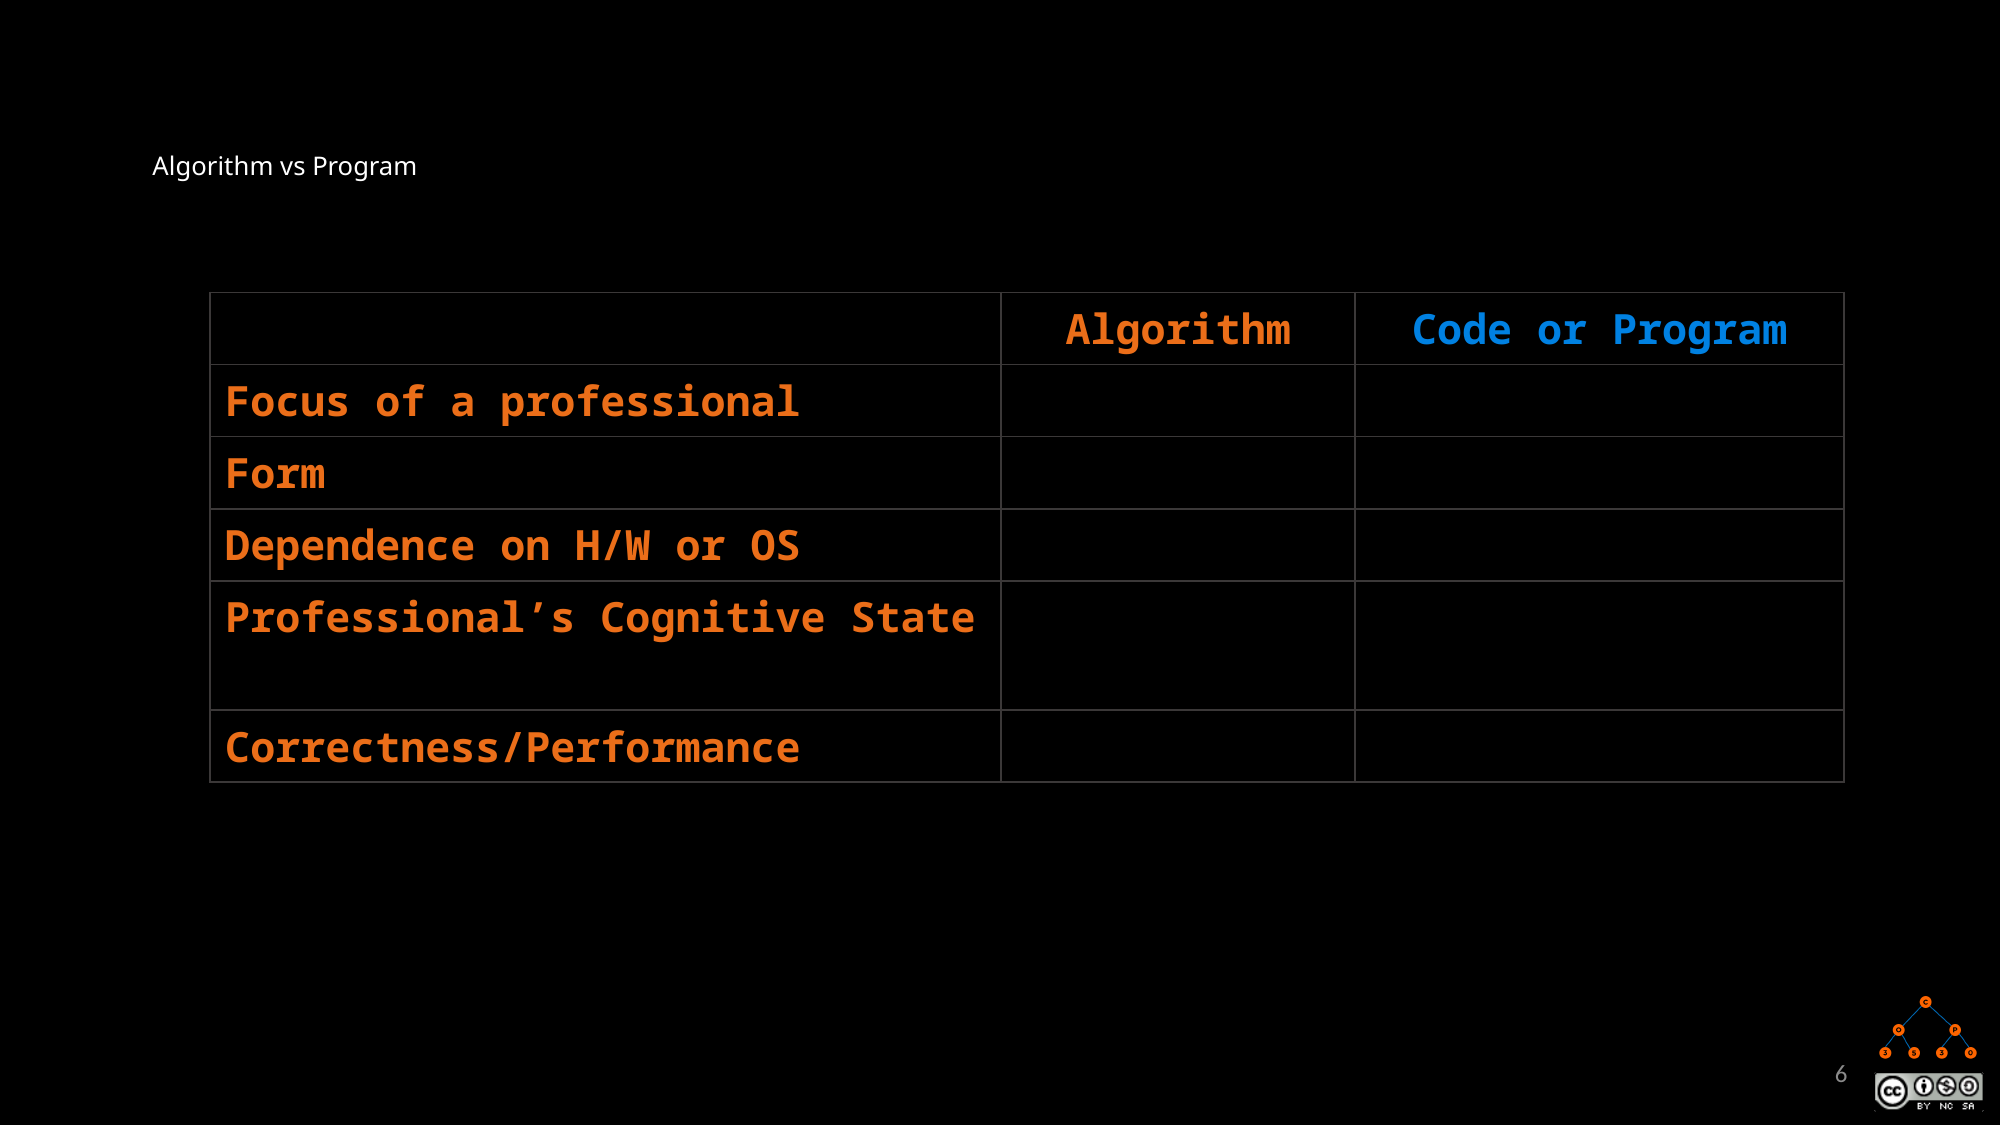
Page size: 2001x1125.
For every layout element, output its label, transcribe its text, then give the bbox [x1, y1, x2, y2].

table_cell [1356, 582, 1843, 709]
table_cell Focus of a professional [211, 365, 1000, 436]
table_cell Correctness/Performance [211, 711, 1000, 781]
table_cell [1356, 510, 1843, 580]
title Algorithm vs Program [137, 59, 1863, 278]
table_header Code or Program [1356, 293, 1843, 364]
table_cell Dependence on H/W or OS [211, 510, 1000, 580]
table_cell Form [211, 437, 1000, 508]
slide_number 6 [1412, 1042, 1859, 1103]
table_cell [1002, 437, 1354, 508]
table_cell [1002, 711, 1354, 781]
table_cell [1356, 711, 1843, 781]
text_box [1859, 988, 1998, 1112]
table_header Algorithm [1002, 293, 1354, 364]
table_cell [1002, 510, 1354, 580]
table_cell [1002, 582, 1354, 709]
table_cell [1356, 365, 1843, 436]
table_cell [1002, 365, 1354, 436]
table_cell [1356, 437, 1843, 508]
table_cell Professional’s Cognitive State [211, 582, 1000, 709]
table_header [211, 293, 1000, 364]
